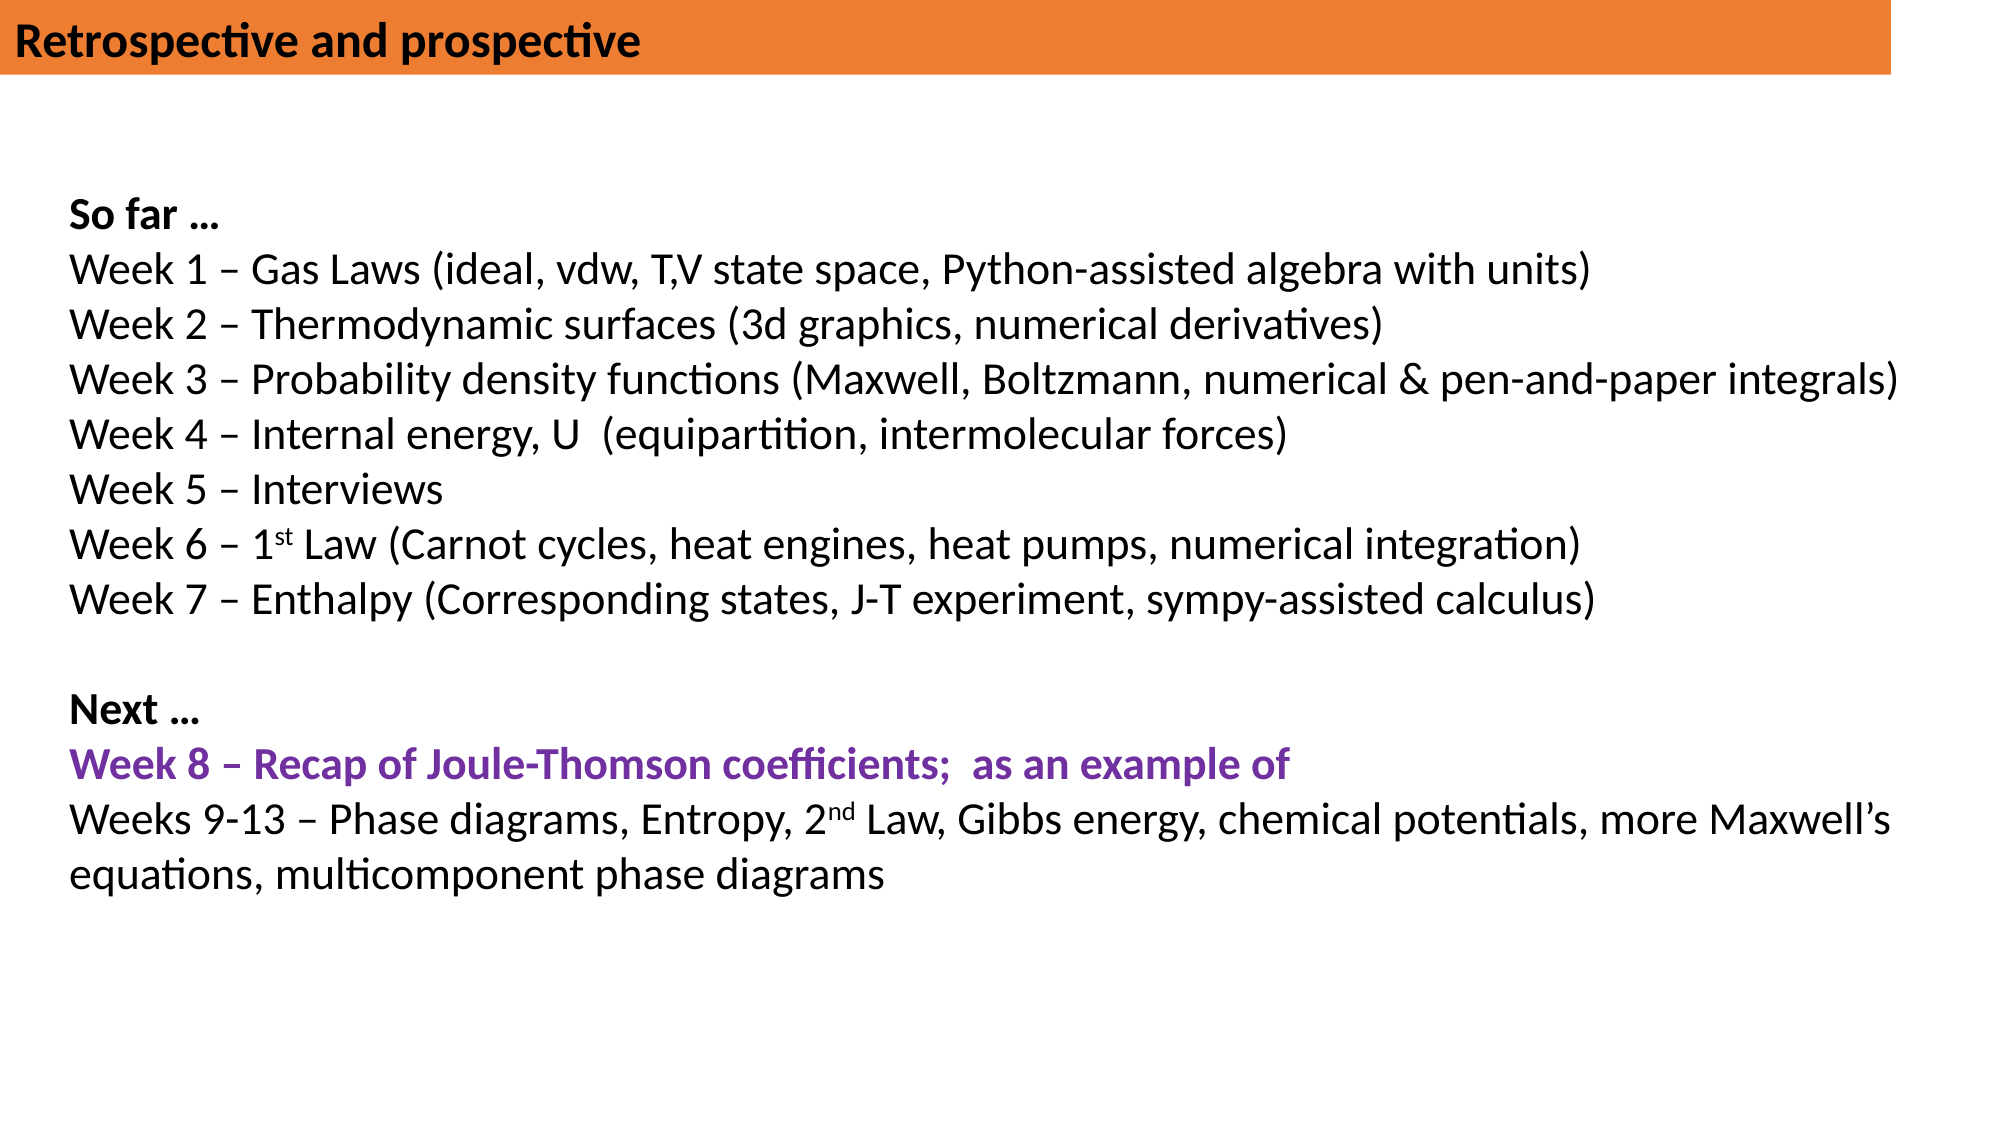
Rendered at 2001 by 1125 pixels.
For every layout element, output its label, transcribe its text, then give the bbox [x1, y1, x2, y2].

text_box Retrospective and prospective [0, 0, 1891, 75]
